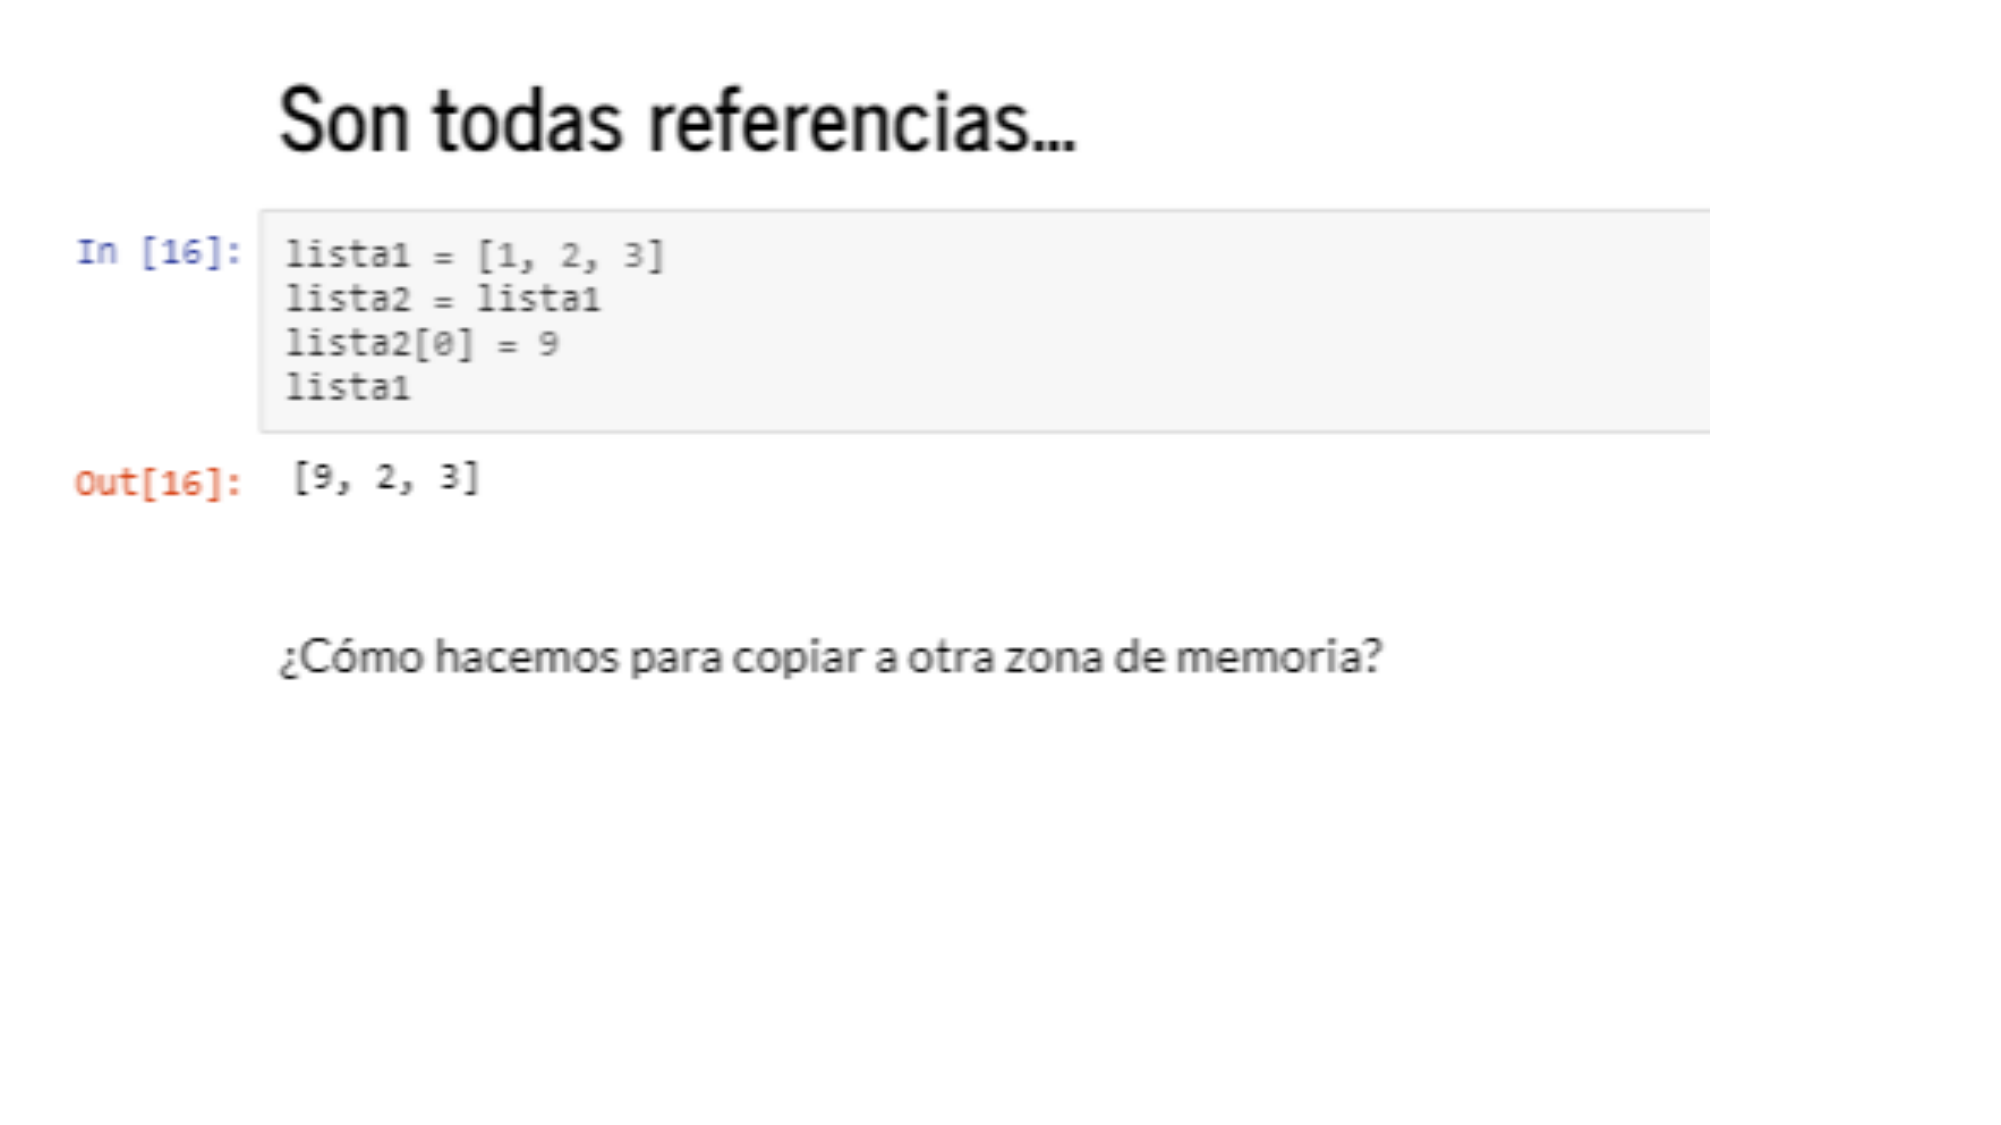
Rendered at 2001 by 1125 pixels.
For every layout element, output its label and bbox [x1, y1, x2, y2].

picture [0, 0, 1710, 796]
